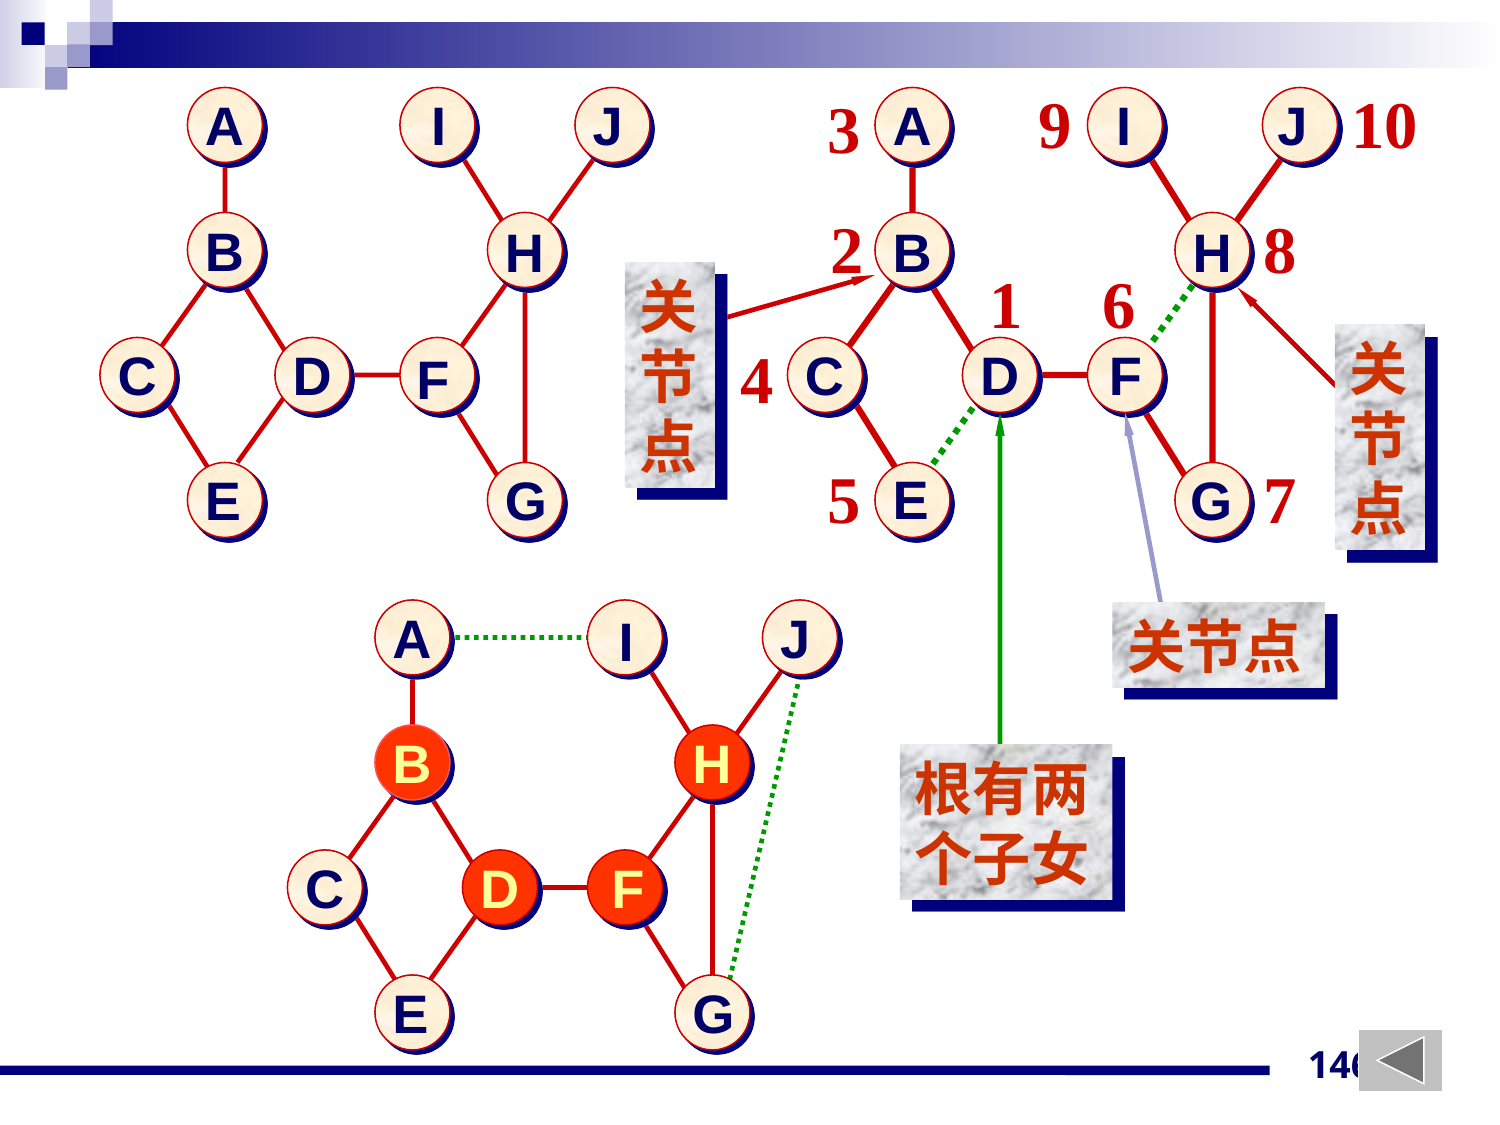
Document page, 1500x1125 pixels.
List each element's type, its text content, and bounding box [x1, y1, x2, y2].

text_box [99, 74, 1434, 1053]
text_box [1358, 1029, 1443, 1092]
slide_number 146-65 [1092, 1053, 1443, 1100]
